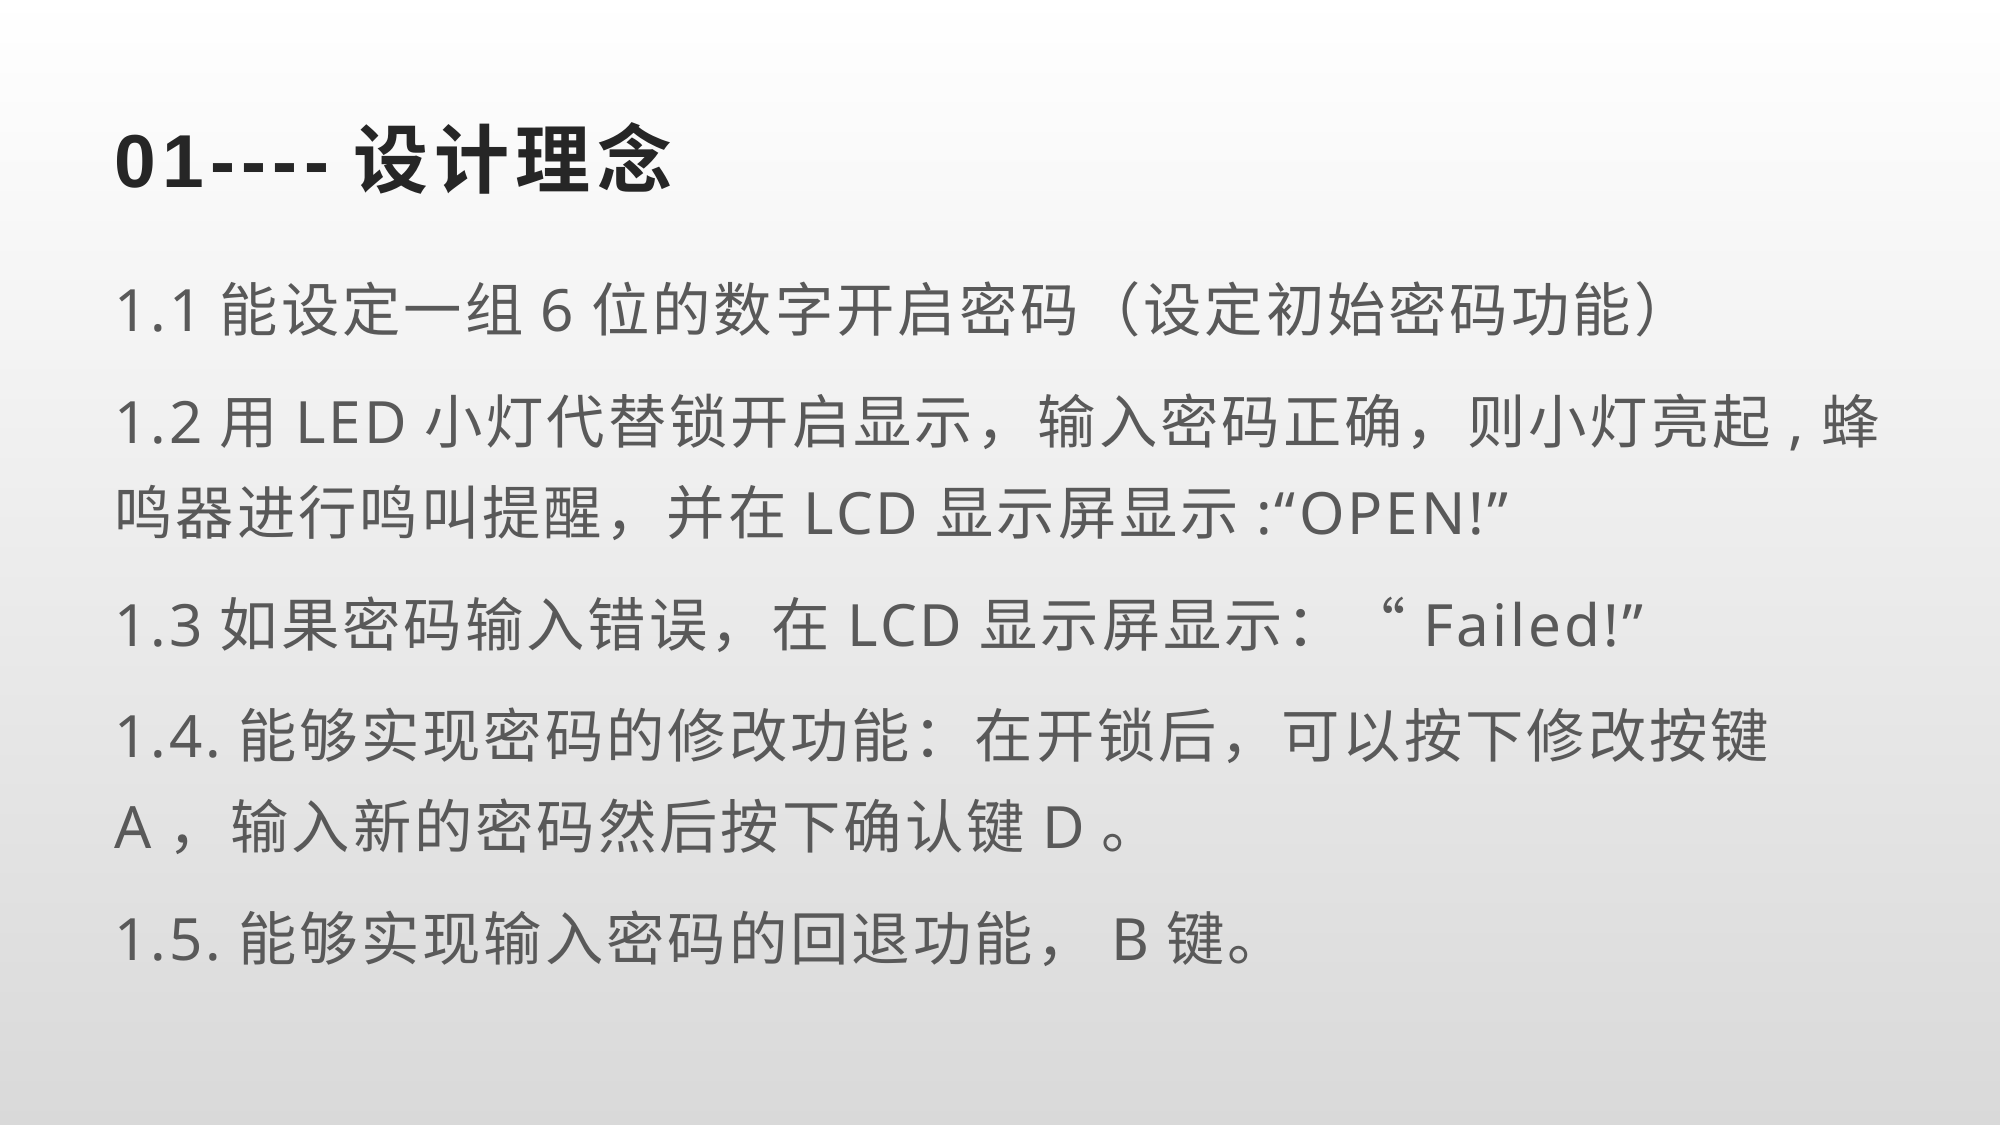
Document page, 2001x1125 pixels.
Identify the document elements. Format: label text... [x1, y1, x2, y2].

list 1.1能设定一组6位的数字开启密码（设定初始密码功能） 1.2用LED小灯代替锁开启显示，输入密码正确，则小灯亮起,蜂鸣器进行鸣叫提醒，并在LCD显示屏显示:“OPEN!” 1.3如果密码输入错误，在LCD显示屏显示：“Failed!” 1.4.能够实现密码的修改功能：在开锁后，可以按下修改按键A，输入新的密码然后按下确认键D。 1.5.能够实现输入密码的回退功能，B键。 [99, 244, 1900, 1026]
title 01----设计理念 [99, 99, 1900, 216]
